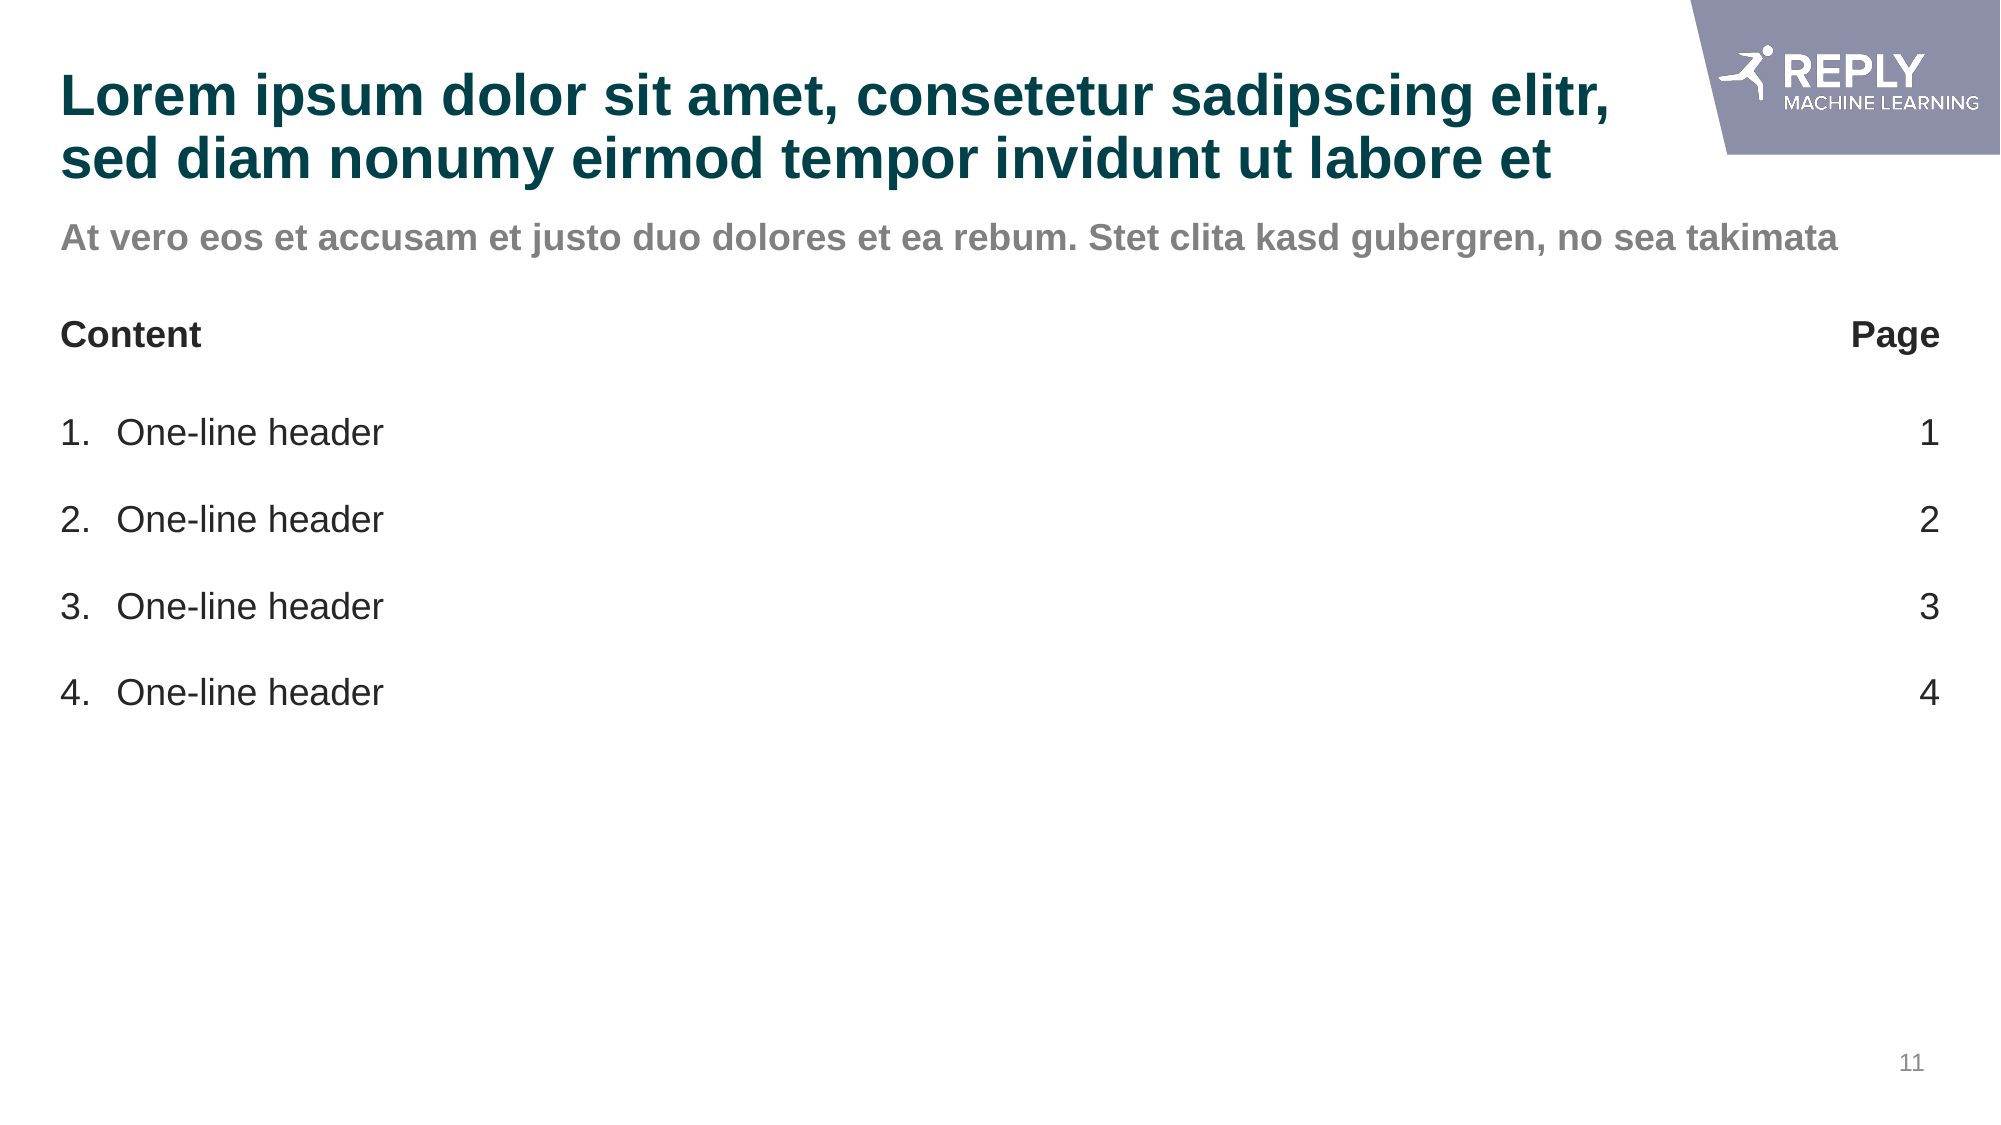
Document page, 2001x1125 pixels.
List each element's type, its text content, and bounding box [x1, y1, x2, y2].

text_box Content [60, 314, 230, 356]
slide_number 11 [1490, 1042, 1940, 1080]
text_box One-line header One-line header One-line header One-line header [59, 408, 1764, 714]
list At vero eos et accusam et justo duo dolores et ea rebum. Stet clita kasd gubergren, no sea takimata [60, 213, 1941, 265]
text_box 1 2 3 4 [1836, 408, 1940, 714]
title Lorem ipsum dolor sit amet, consetetur sadipscing elitr, sed diam nonumy eirmod tempor invidunt ut labore et [60, 65, 1691, 196]
text_box Page [1836, 314, 1941, 356]
